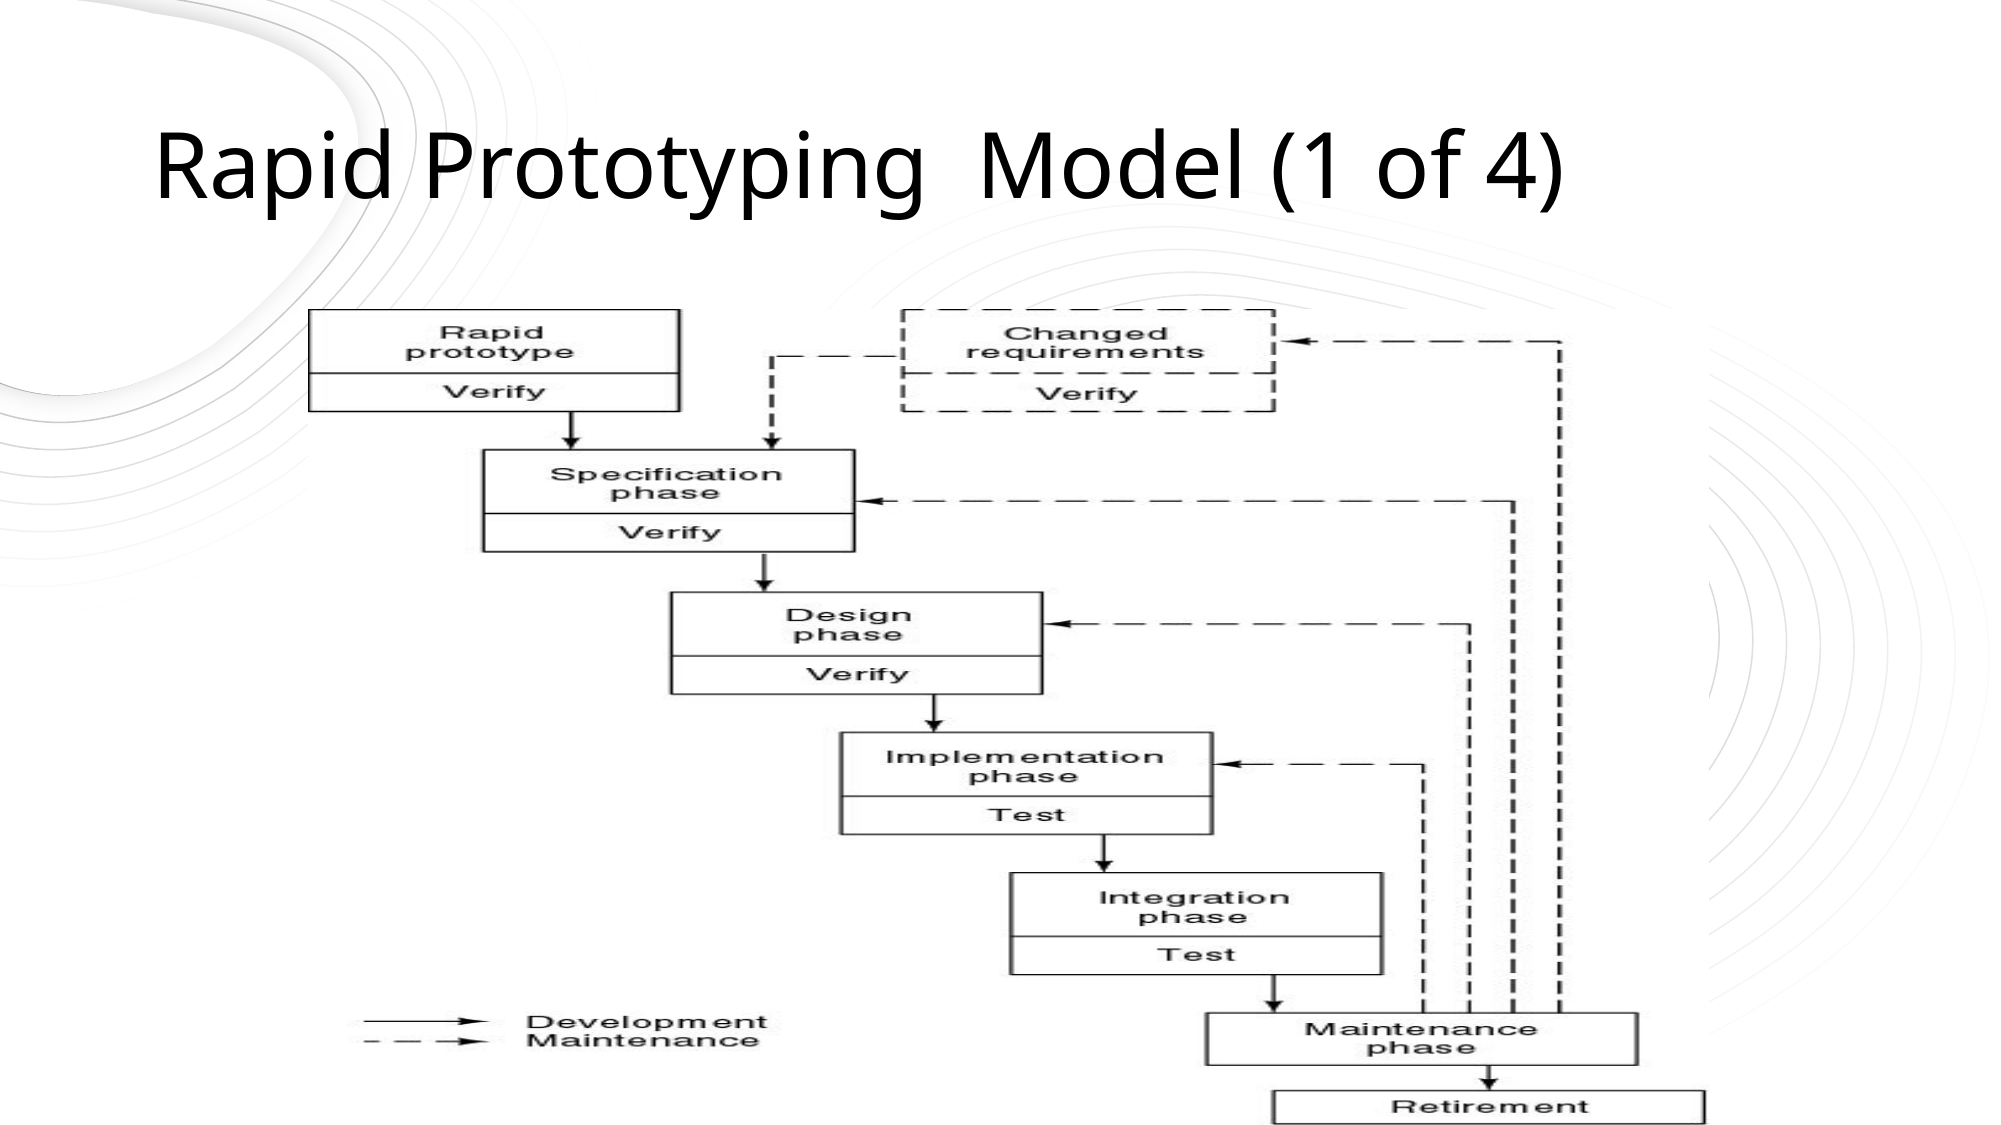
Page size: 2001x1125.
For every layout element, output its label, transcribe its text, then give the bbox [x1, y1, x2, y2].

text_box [308, 309, 1709, 1125]
title Rapid Prototyping Model (1 of 4) [137, 59, 1863, 278]
